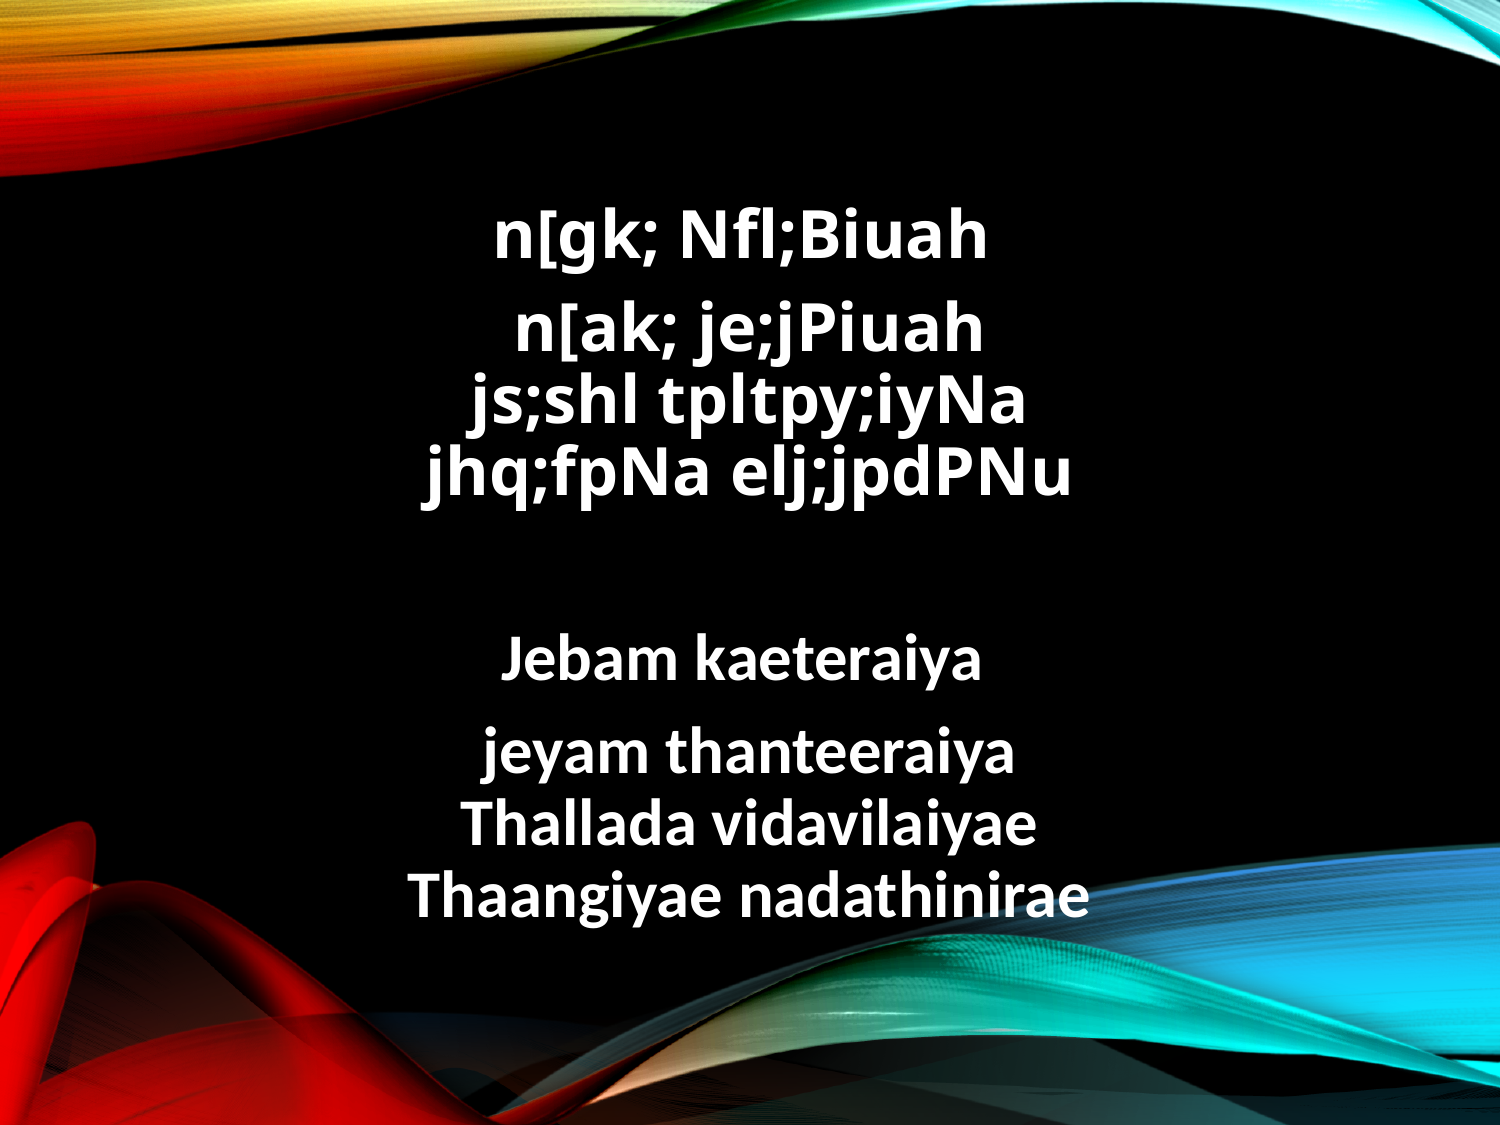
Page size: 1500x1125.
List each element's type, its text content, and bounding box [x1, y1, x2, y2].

subtitle n[gk; Nfl;Biuah n[ak; je;jPiuah js;shl tpltpy;iyNa jhq;fpNa elj;jpdPNu Jebam kaeteraiya jeyam thanteeraiya Thallada vidavilaiyae Thaangiyae nadathinirae [0, 0, 1500, 1125]
